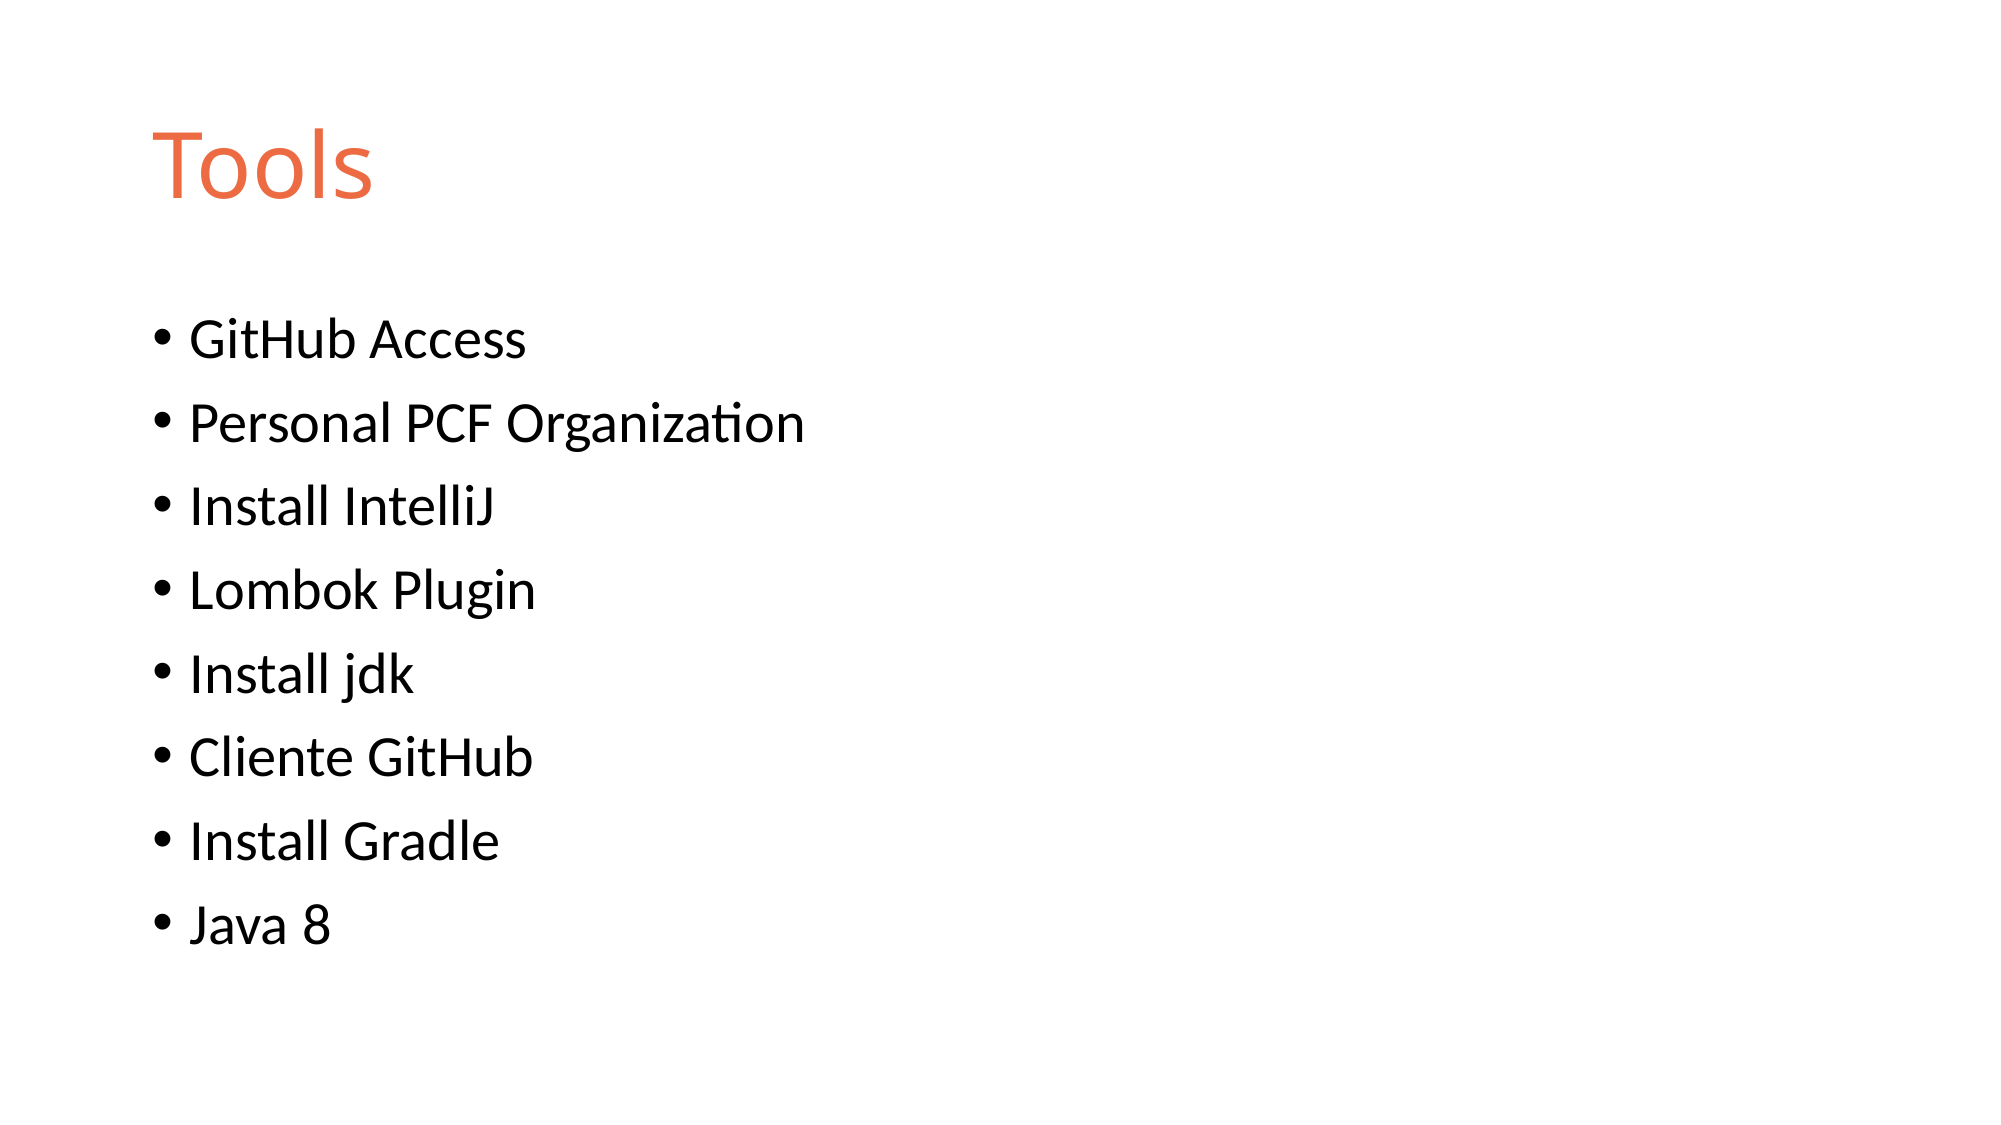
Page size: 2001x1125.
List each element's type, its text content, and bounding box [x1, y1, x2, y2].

title Tools [137, 59, 1863, 278]
list GitHub Access Personal PCF Organization Install IntelliJ Lombok Plugin Install jdk Cliente GitHub Install Gradle Java 8 [137, 300, 1863, 1009]
